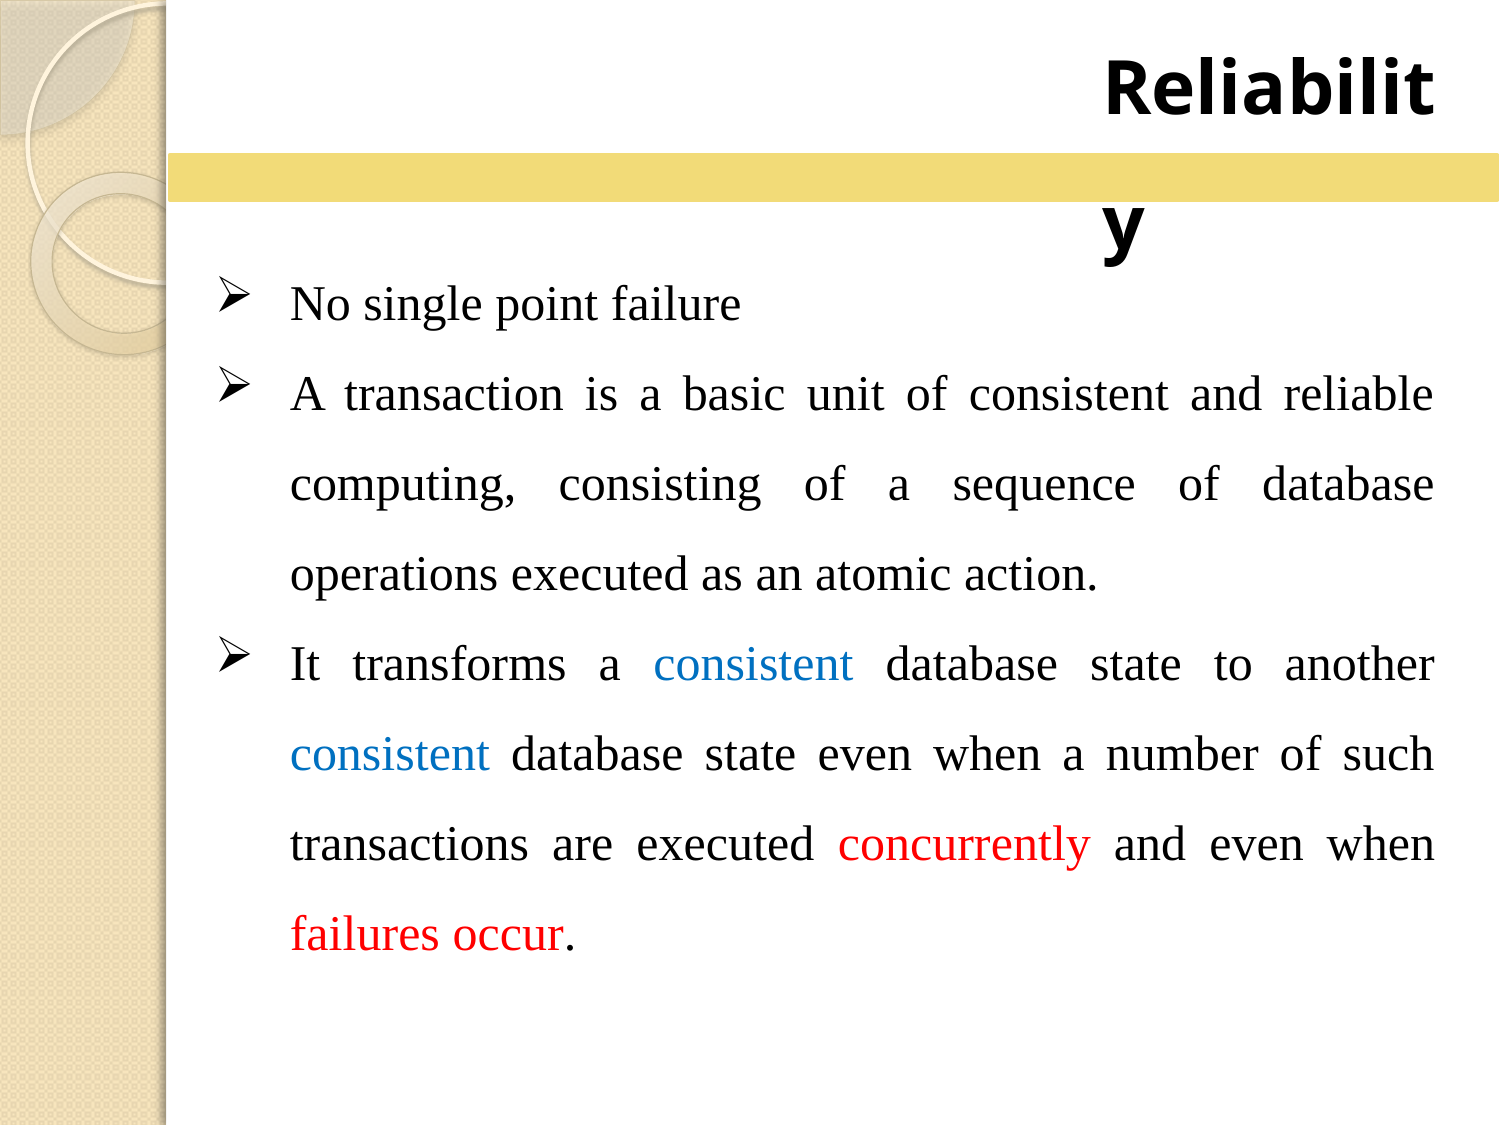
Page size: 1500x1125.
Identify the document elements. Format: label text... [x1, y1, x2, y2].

text_box No single point failure A transaction is a basic unit of consistent and reliable computing, consisting of a sequence of database operations executed as an atomic action. It transforms a consistent database state to another consistent database state even when a number of such transactions are executed concurrently and even when failures occur. [200, 232, 1450, 968]
text_box [1475, 153, 1499, 202]
text_box [168, 153, 1087, 202]
text_box Reliability [1087, 0, 1475, 273]
